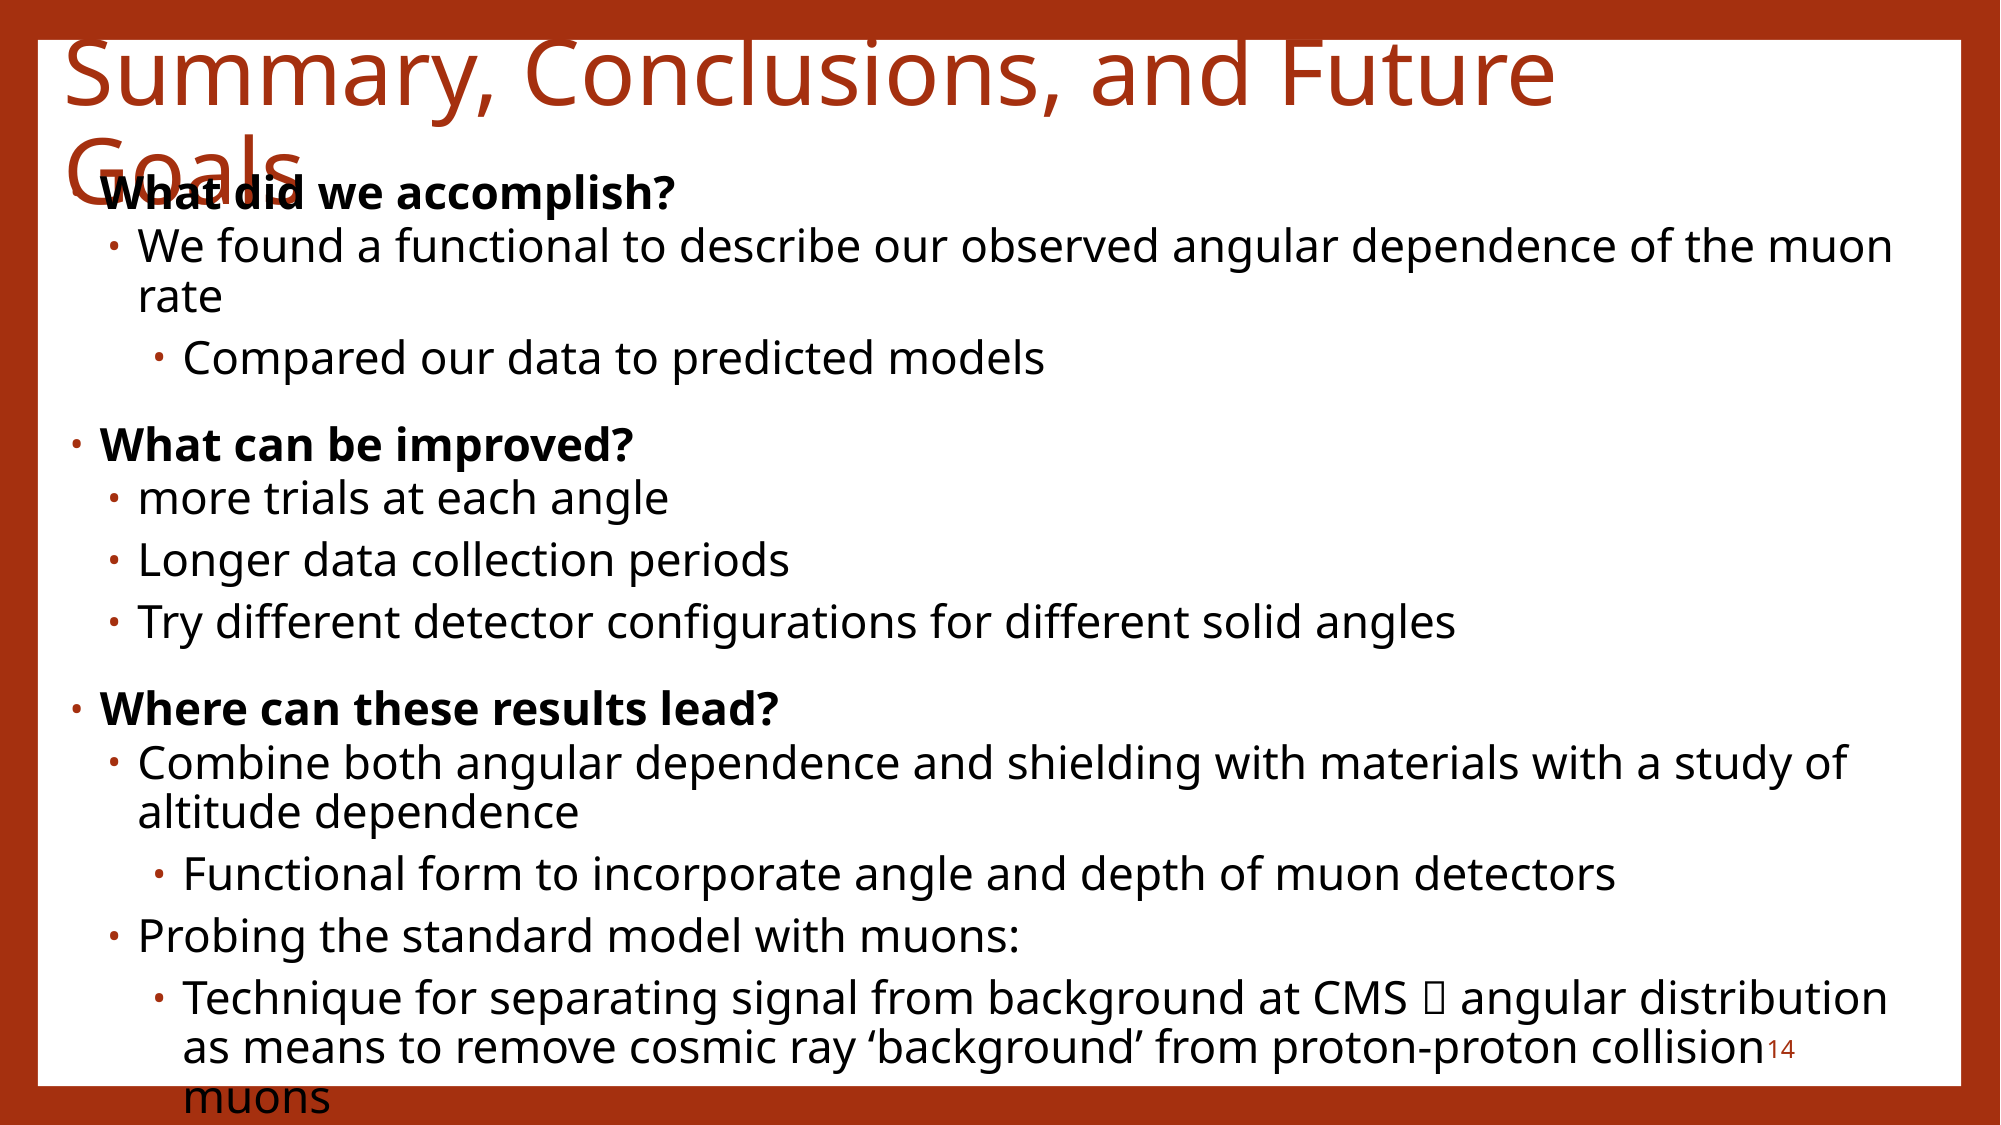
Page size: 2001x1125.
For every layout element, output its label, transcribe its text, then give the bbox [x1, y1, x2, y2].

title Summary, Conclusions, and Future Goals [48, 14, 1669, 162]
slide_number 14 [1530, 1020, 1811, 1081]
list What did we accomplish? We found a functional to describe our observed angular dependence of the muon rate Compared our data to predicted models What can be improved? more trials at each angle Longer data collection periods Try different detector configurations for different solid angles Where can these results lead? Combine both angular dependence and shielding with materials with a study of altitude dependence Functional form to incorporate angle and depth of muon detectors Probing the standard model with muons: Technique for separating signal from background at CMS  angular distribution as means to remove cosmic ray ‘background’ from proton-proton collision muons [47, 162, 1932, 1043]
